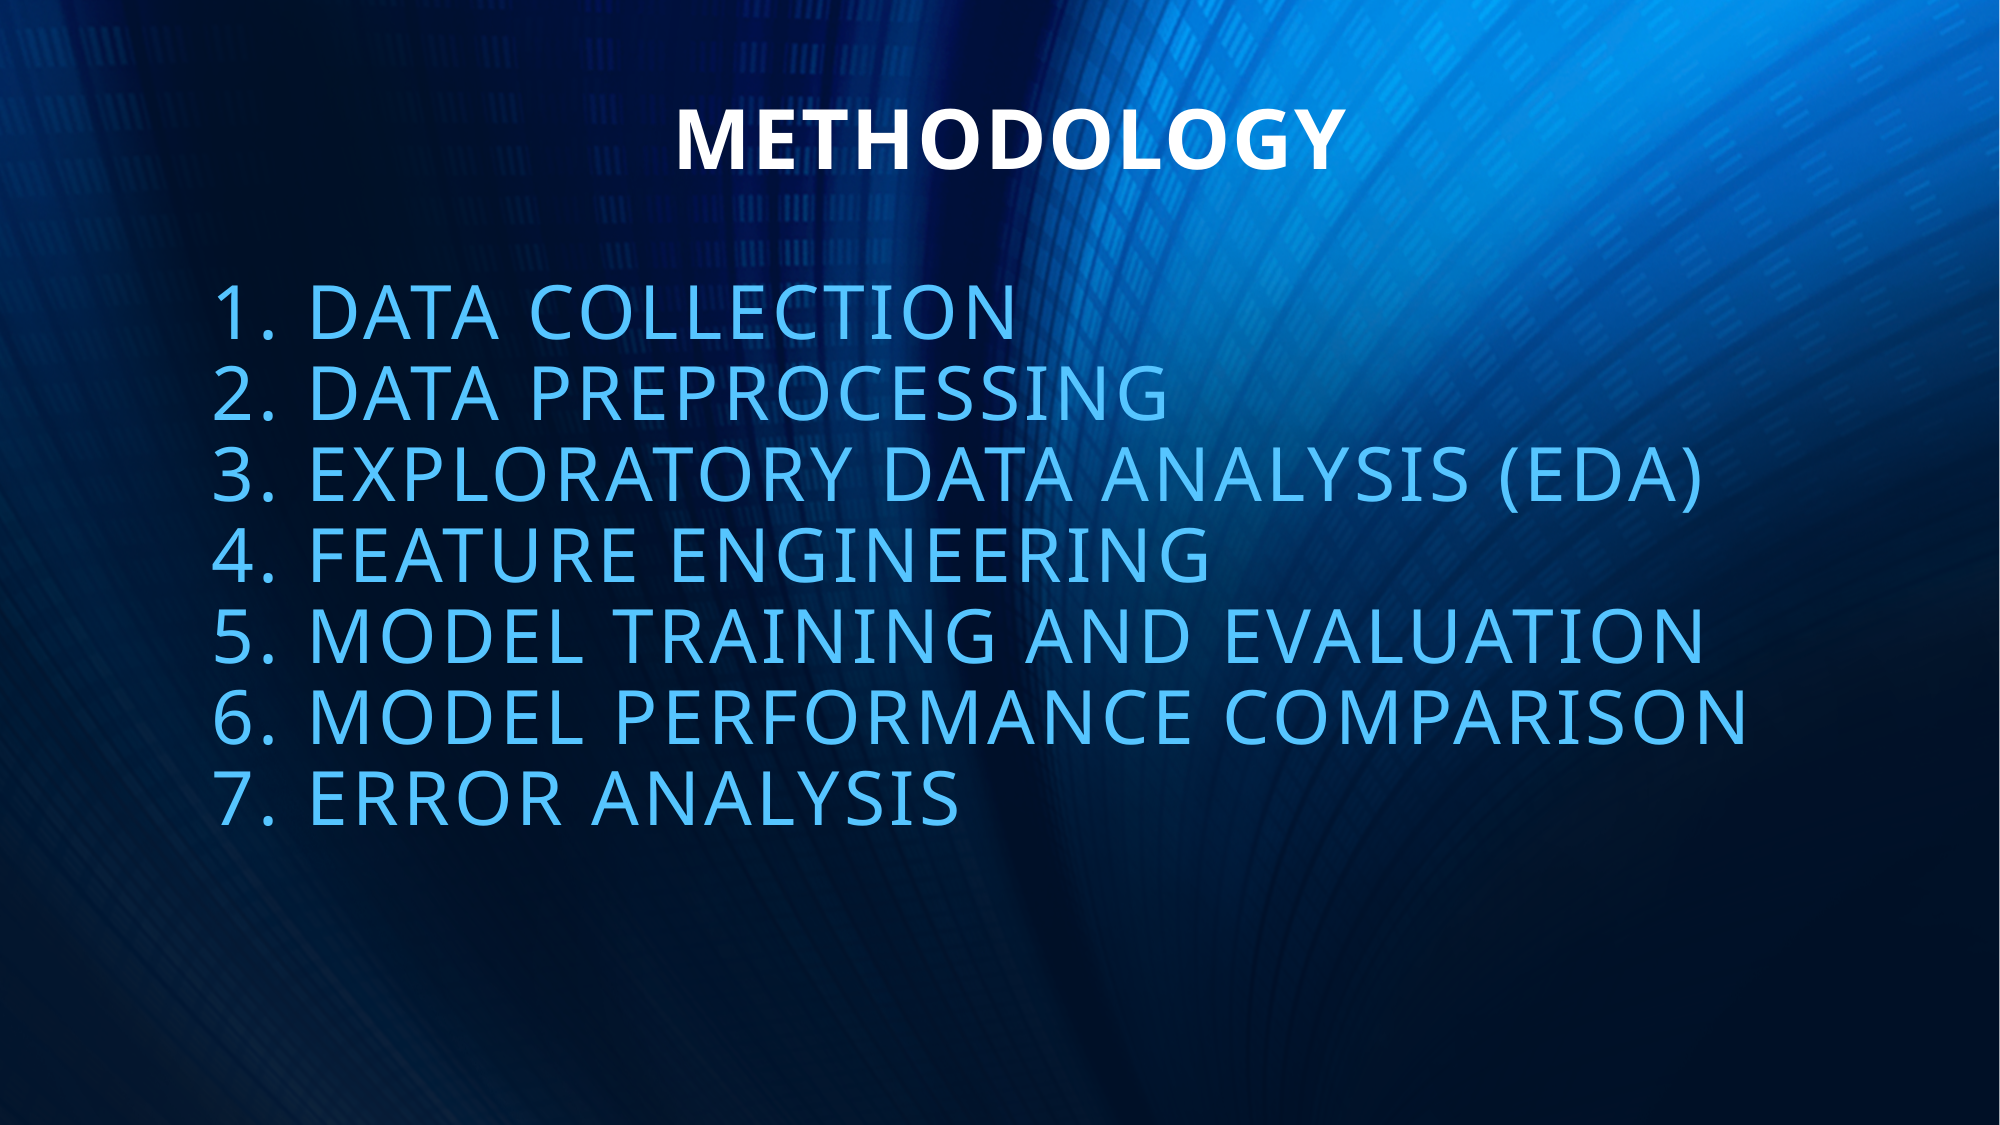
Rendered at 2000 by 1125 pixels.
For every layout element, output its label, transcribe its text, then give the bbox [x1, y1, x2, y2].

list 1. Data Collection 2. Data Preprocessing 3. Exploratory Data Analysis (EDA) 4. Feature Engineering 5. Model Training and Evaluation 6. Model Performance Comparison 7. Error Analysis [196, 267, 1815, 368]
title METHODOLOGY [657, 160, 2000, 193]
picture [0, 0, 2000, 1125]
